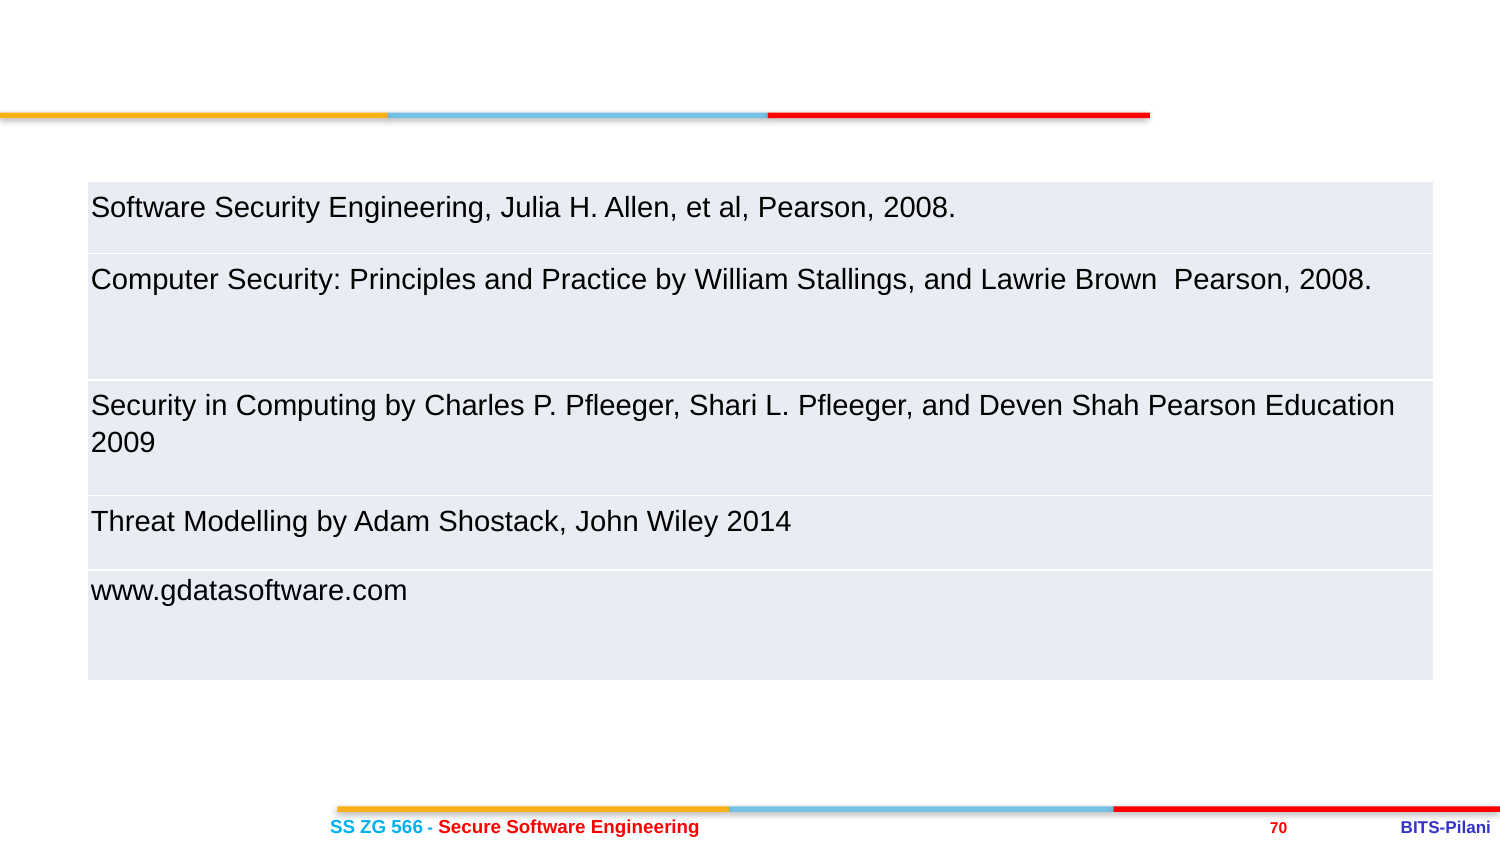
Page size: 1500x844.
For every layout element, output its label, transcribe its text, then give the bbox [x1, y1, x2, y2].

table_cell Threat Modelling by Adam Shostack, John Wiley 2014 [88, 496, 1433, 569]
table_cell www.gdatasoftware.com [88, 571, 1433, 680]
table_cell Computer Security: Principles and Practice by William Stallings, and Lawrie Brown Pearson, 2008. [88, 254, 1433, 379]
table_header Software Security Engineering, Julia H. Allen, et al, Pearson, 2008. [88, 182, 1433, 253]
table_cell Security in Computing by Charles P. Pfleeger, Shari L. Pfleeger, and Deven Shah Pearson Education 2009 [88, 381, 1433, 495]
